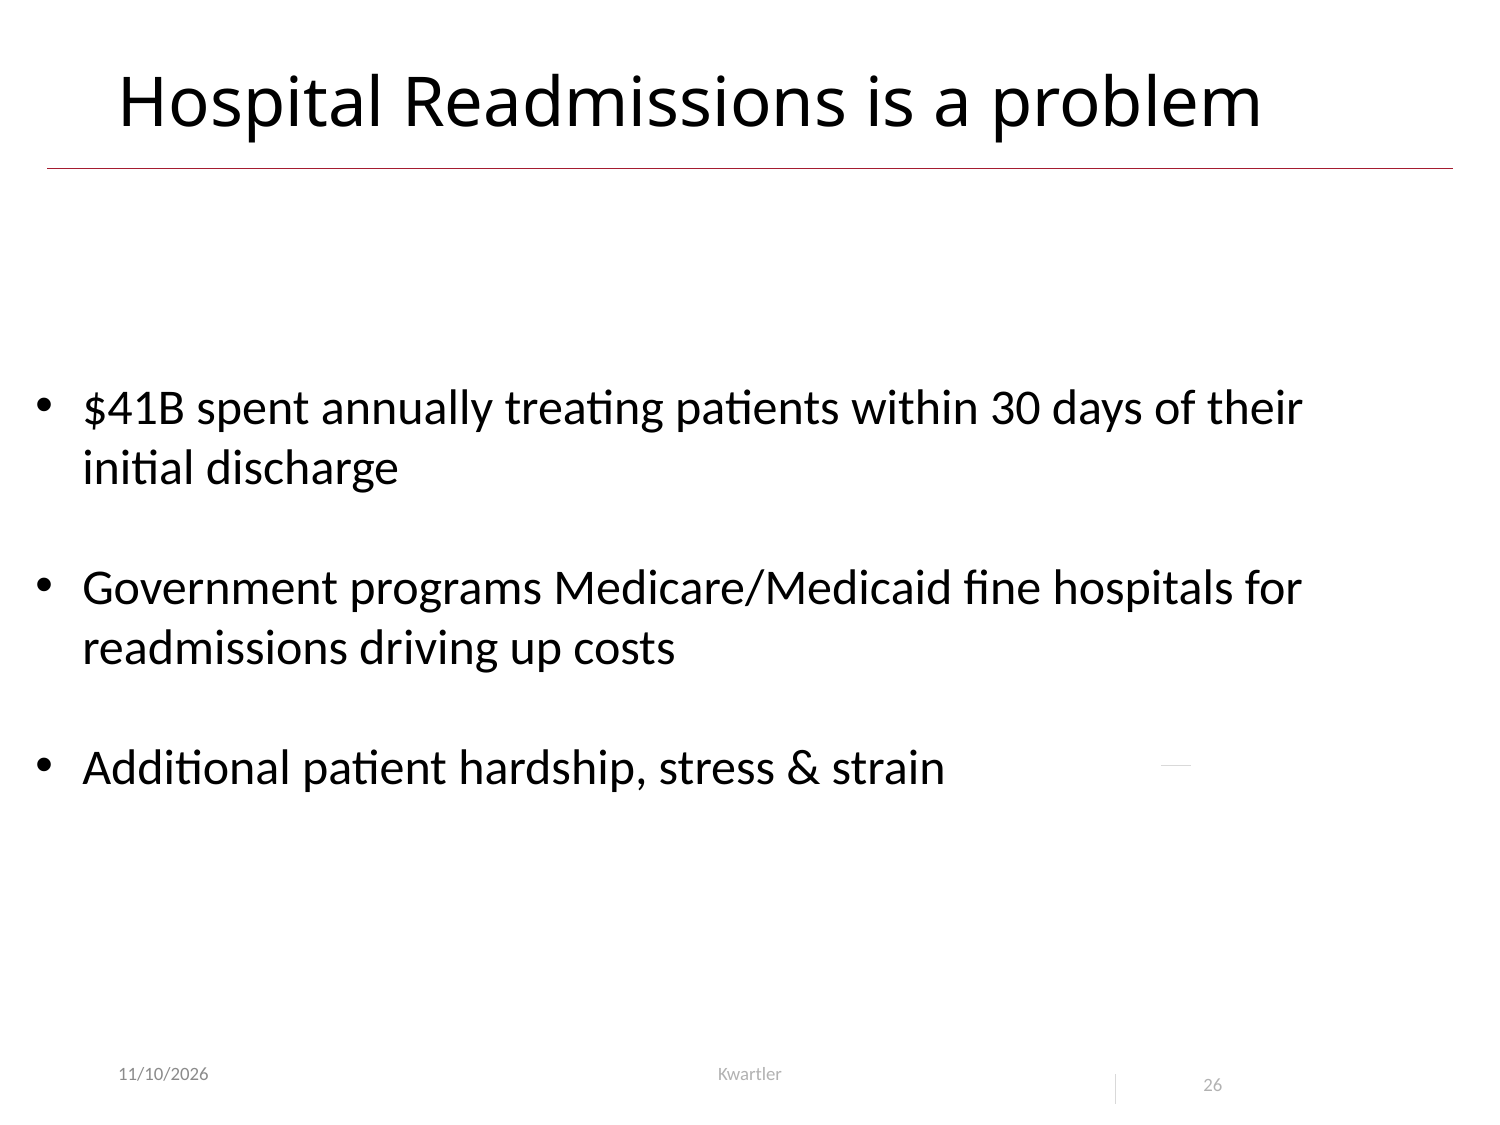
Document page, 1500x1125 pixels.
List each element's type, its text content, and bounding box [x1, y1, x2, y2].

title Hospital Readmissions is a problem [103, 59, 1397, 157]
text_box $41B spent annually treating patients within 30 days of their initial discharge Government programs Medicare/Medicaid fine hospitals for readmissions driving up costs Additional patient hardship, stress & strain [20, 367, 1441, 802]
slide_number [103, 1042, 441, 1103]
slide_number 26 [1188, 1042, 1330, 1103]
footer Kwartler [496, 1042, 1004, 1103]
